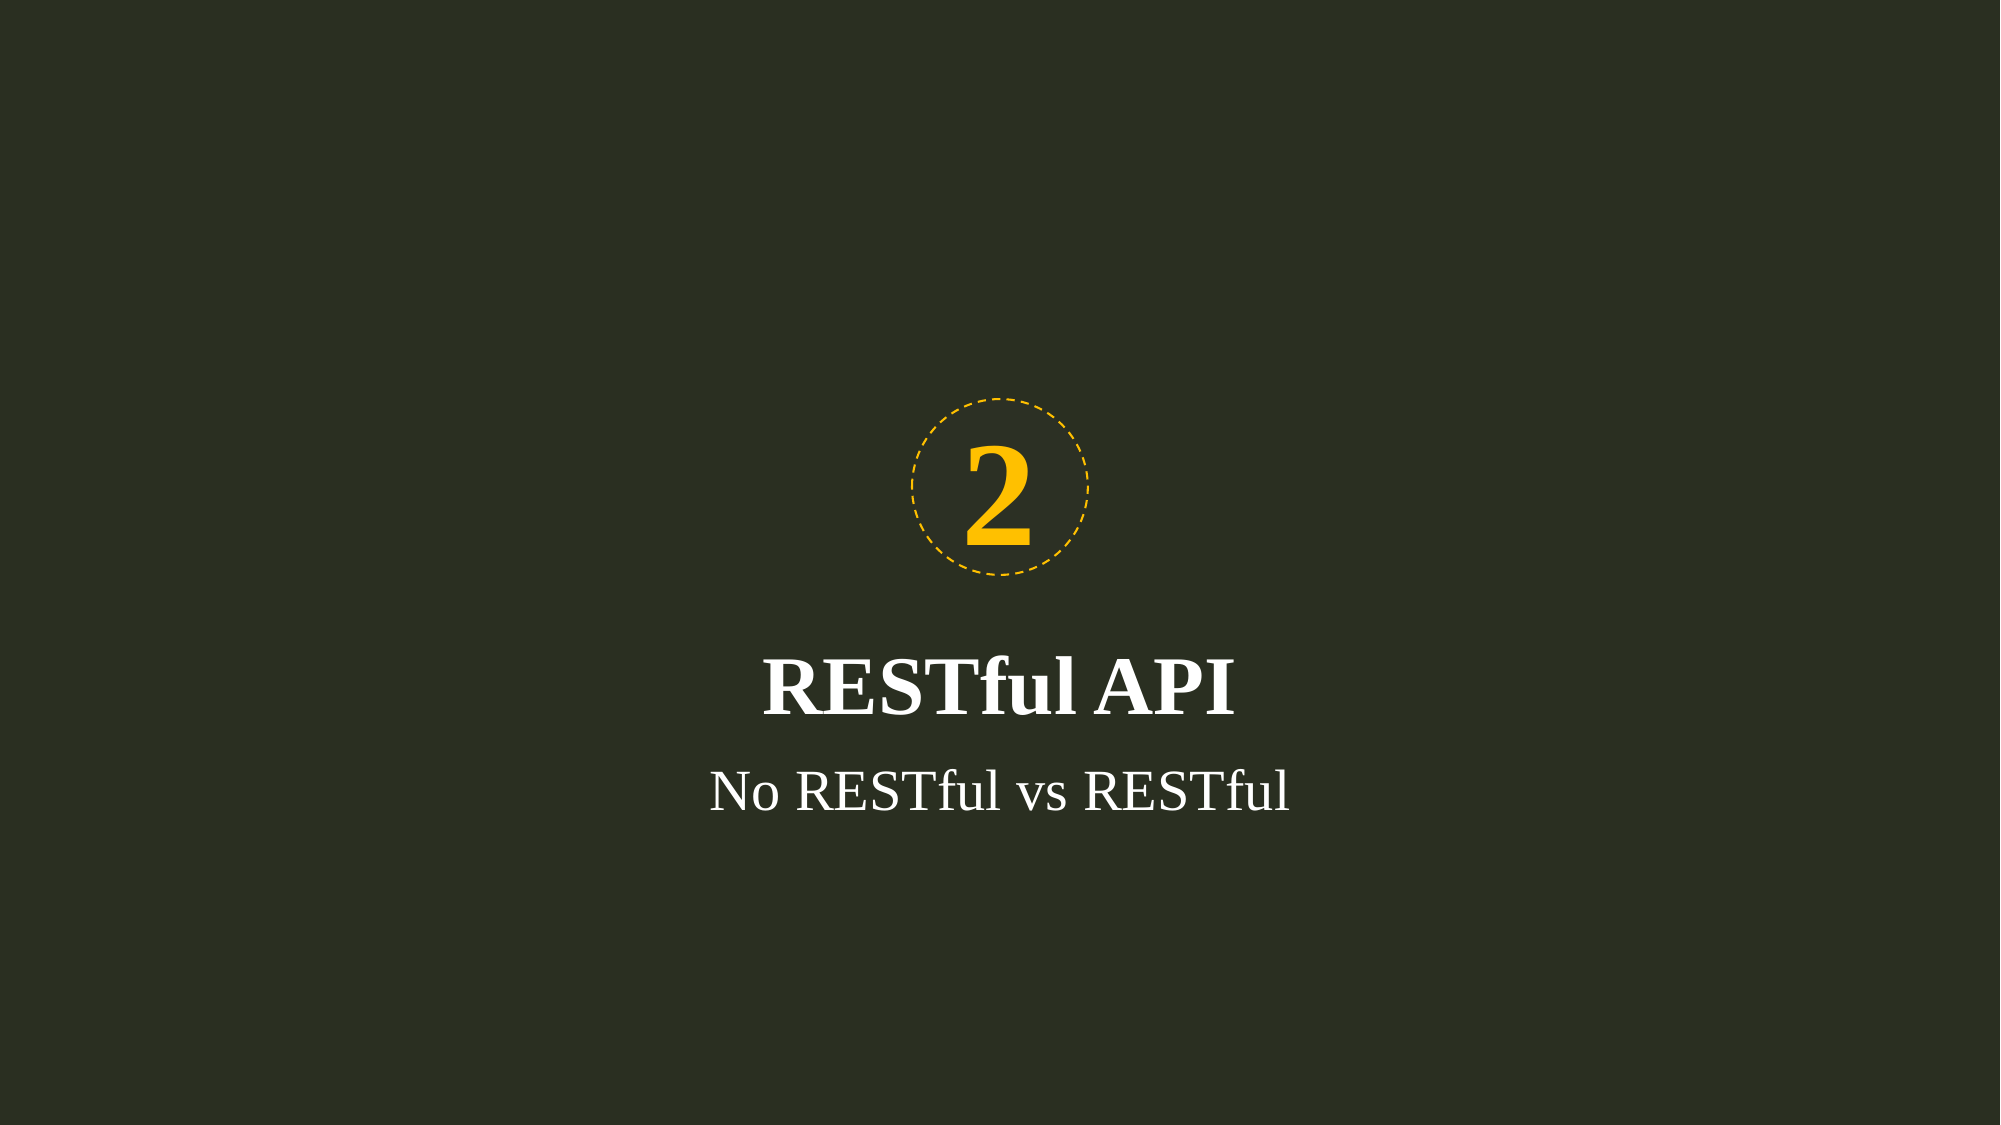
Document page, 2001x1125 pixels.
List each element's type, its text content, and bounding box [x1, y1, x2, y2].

title RESTful API [349, 624, 1651, 741]
list No RESTful vs RESTful [349, 752, 1651, 840]
text_box 2 [946, 386, 1061, 584]
